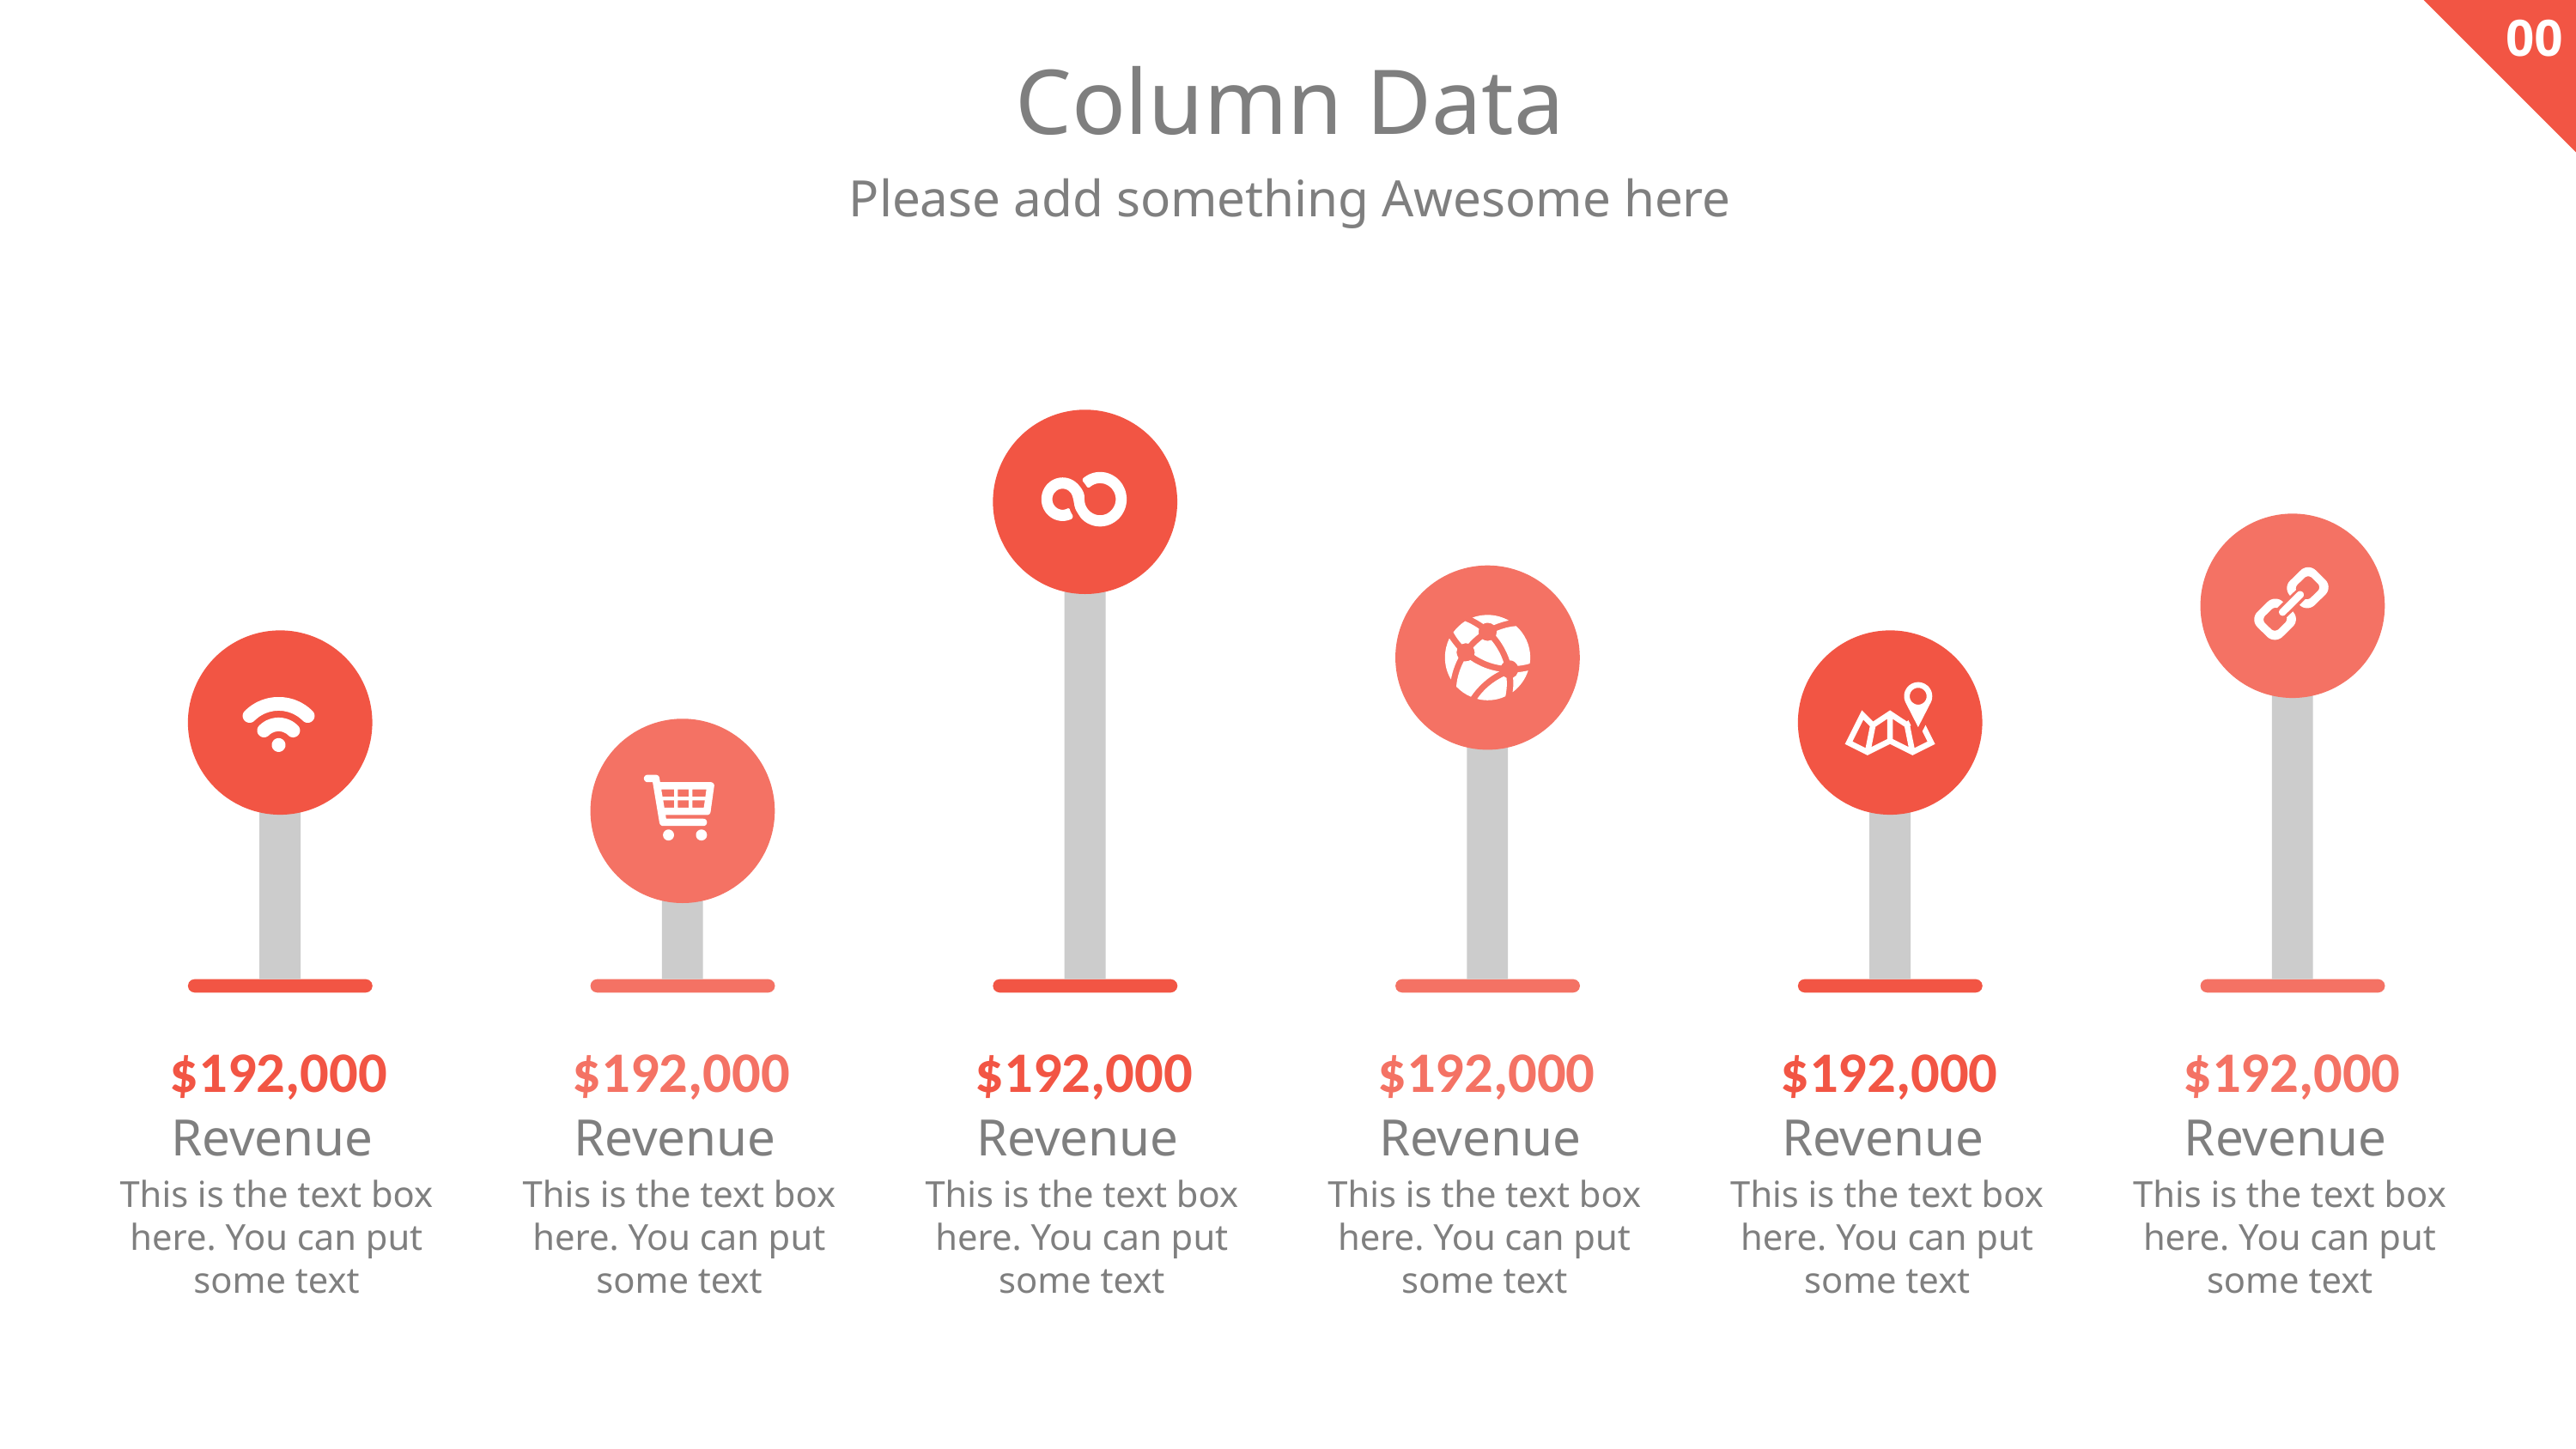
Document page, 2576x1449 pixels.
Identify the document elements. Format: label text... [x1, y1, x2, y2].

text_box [590, 718, 775, 993]
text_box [993, 409, 1178, 993]
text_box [885, 1028, 1278, 1265]
text_box Please add something Awesome here [835, 160, 1744, 233]
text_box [1288, 1028, 1680, 1265]
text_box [2093, 1028, 2486, 1265]
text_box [483, 1028, 875, 1265]
text_box Column Data [1002, 39, 1578, 160]
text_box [80, 1028, 473, 1265]
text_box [242, 696, 315, 752]
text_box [1691, 1028, 2083, 1265]
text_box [643, 774, 714, 841]
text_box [2423, 0, 2576, 153]
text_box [2254, 567, 2329, 640]
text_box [187, 630, 373, 993]
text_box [1395, 565, 1581, 993]
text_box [1797, 630, 1983, 993]
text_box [2200, 513, 2385, 993]
